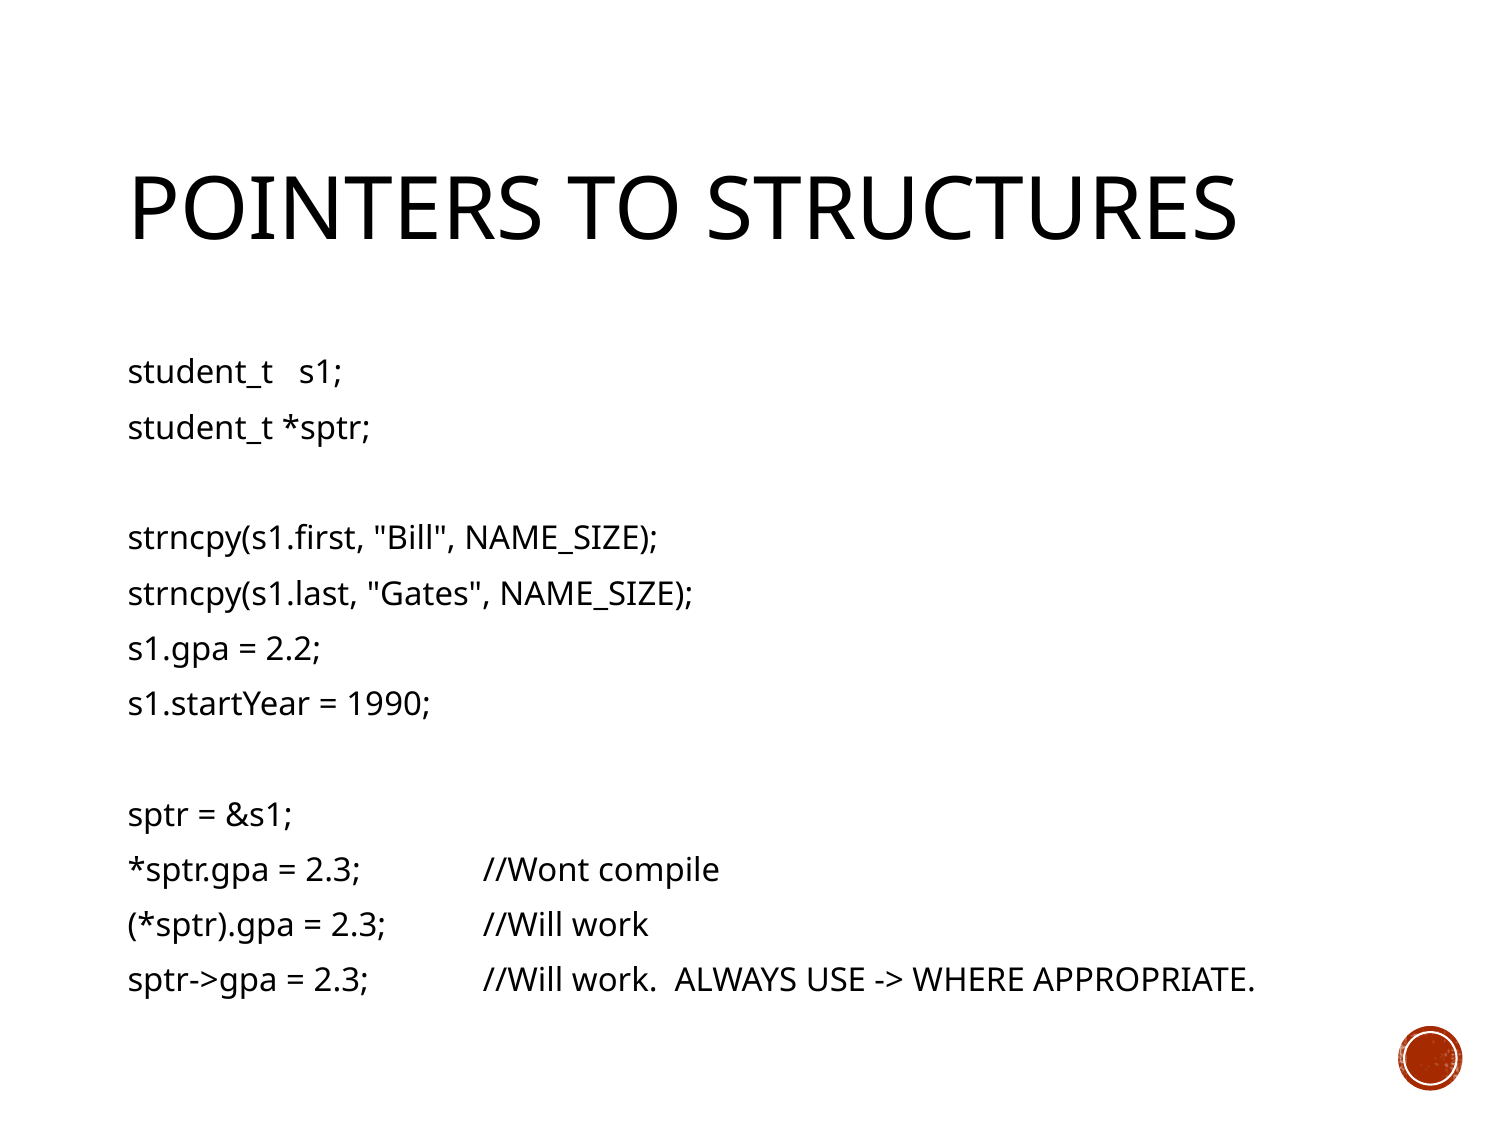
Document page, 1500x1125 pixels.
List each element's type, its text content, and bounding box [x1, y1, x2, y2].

list student_t s1; student_t *sptr; strncpy(s1.first, "Bill", NAME_SIZE); strncpy(s1.last, "Gates", NAME_SIZE); s1.gpa = 2.2; s1.startYear = 1990; sptr = &s1; *sptr.gpa = 2.3; //Wont compile (*sptr).gpa = 2.3; //Will work sptr->gpa = 2.3; //Will work. ALWAYS USE -> WHERE APPROPRIATE. [112, 348, 1388, 1013]
title Pointers to Structures [112, 79, 1388, 344]
